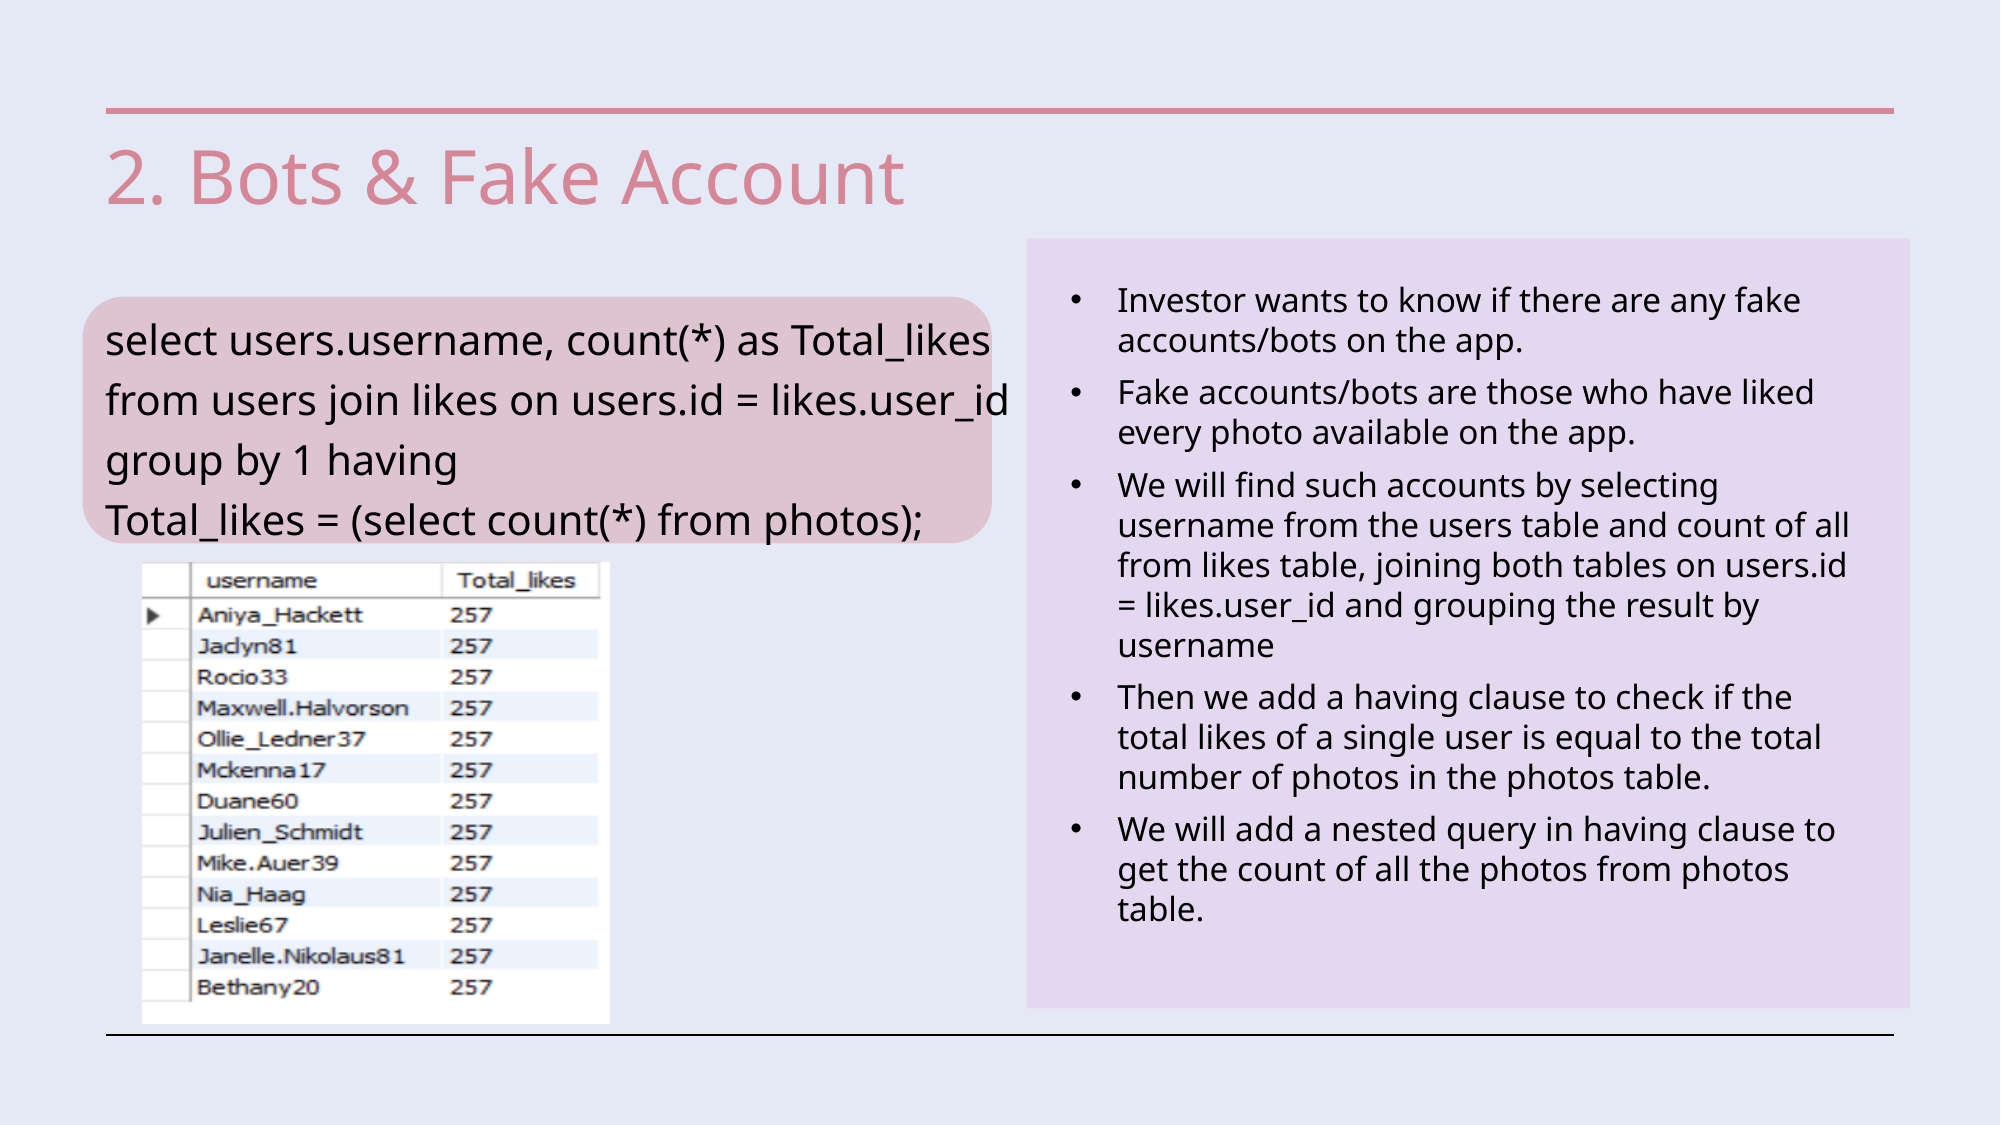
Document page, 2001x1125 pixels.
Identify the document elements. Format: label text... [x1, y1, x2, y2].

list select users.username, count(*) as Total_likes from users join likes on users.id = likes.user_id group by 1 having Total_likes = (select count(*) from photos); [90, 296, 1894, 958]
text_box [81, 312, 90, 528]
title 2. Bots & Fake Account [90, 136, 1894, 296]
text_box Investor wants to know if there are any fake accounts/bots on the app. Fake accounts/bots are those who have liked every photo available on the app. We will find such accounts by selecting username from the users table and count of all from likes table, joining both tables on users.id = likes.user_id and grouping the result by username Then we add a having clause to check if the total likes of a single user is equal to the total number of photos in the photos table. We will add a nested query in having clause to get the count of all the photos from photos table. [1055, 271, 1879, 936]
text_box [1026, 237, 1911, 1009]
picture [141, 562, 610, 1024]
